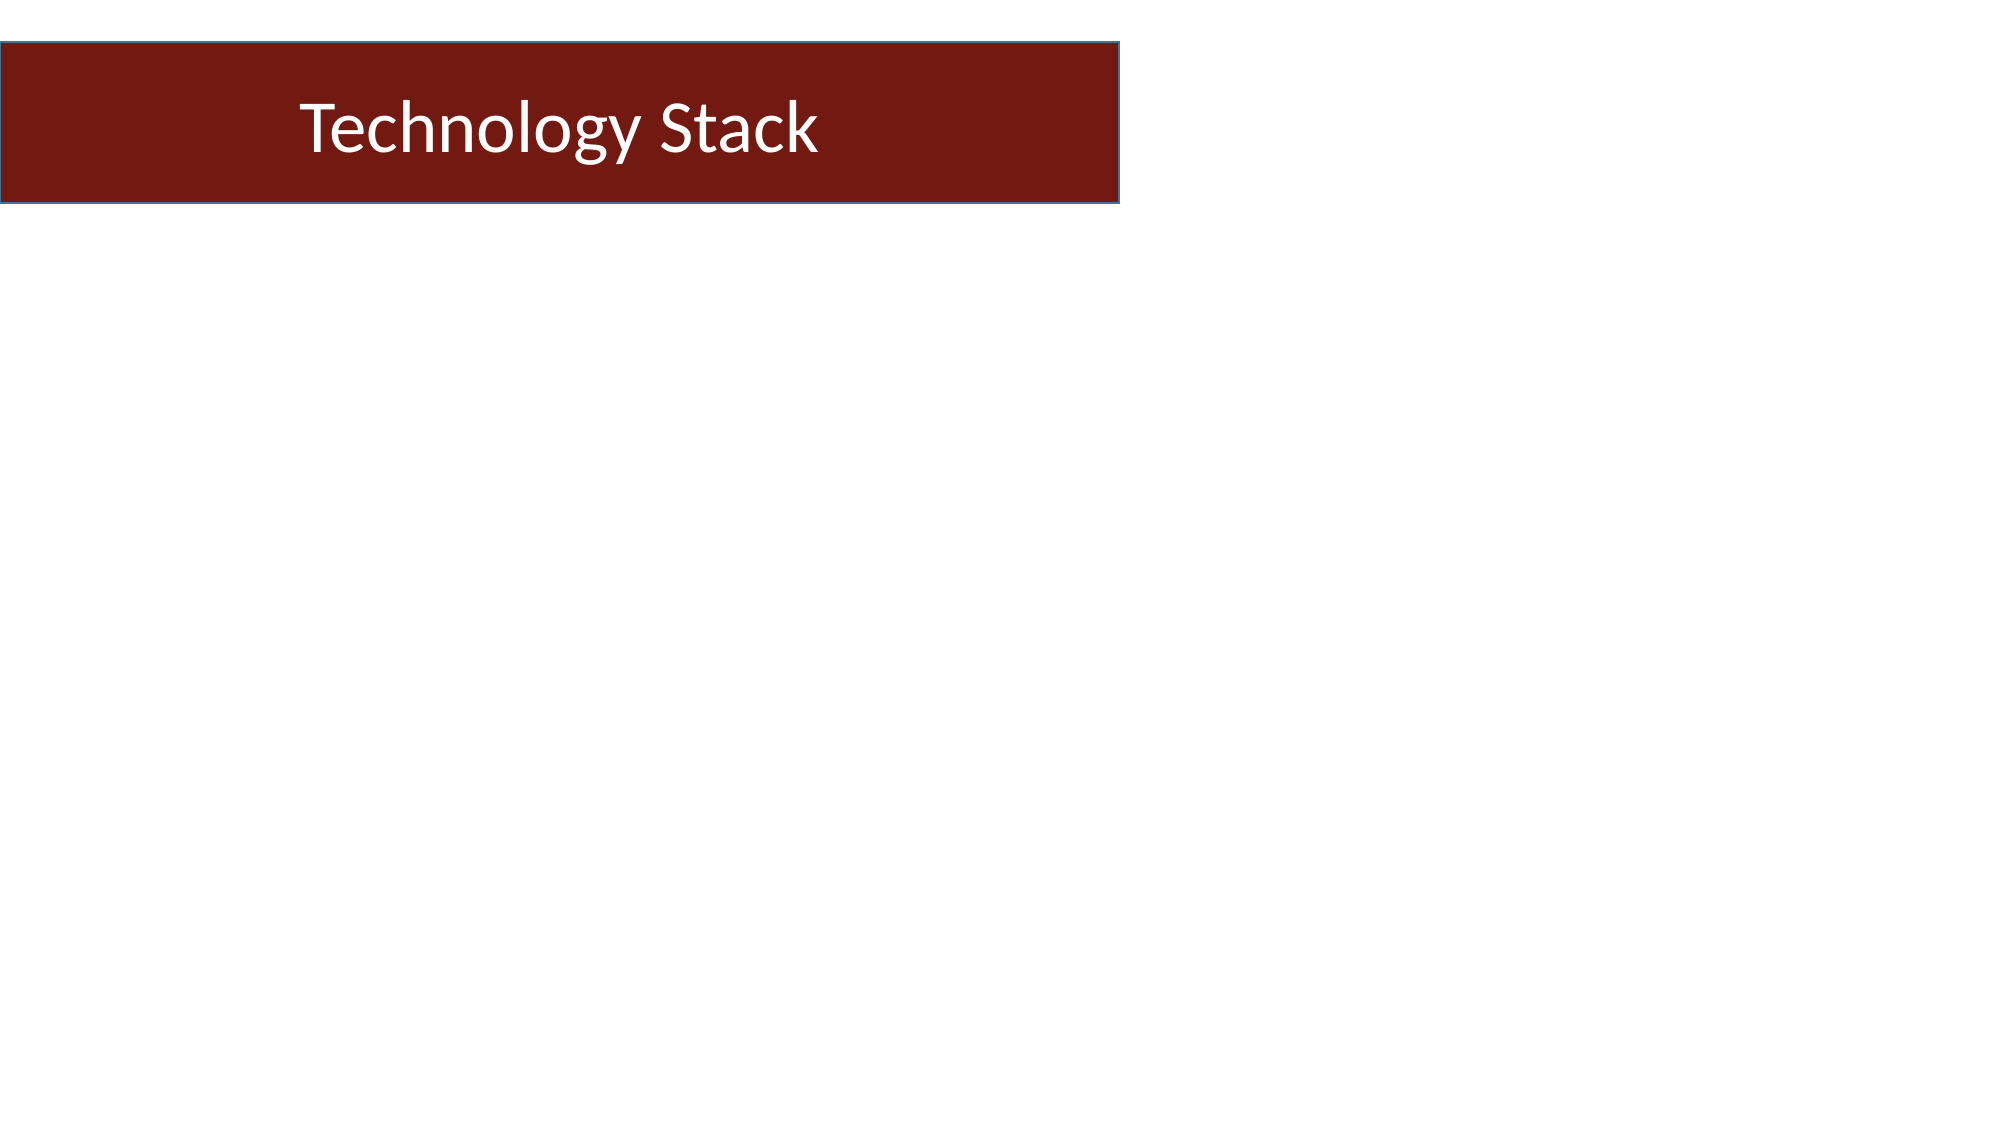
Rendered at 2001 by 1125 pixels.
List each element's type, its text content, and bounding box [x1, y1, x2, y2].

text_box Technology Stack [0, 41, 1120, 204]
